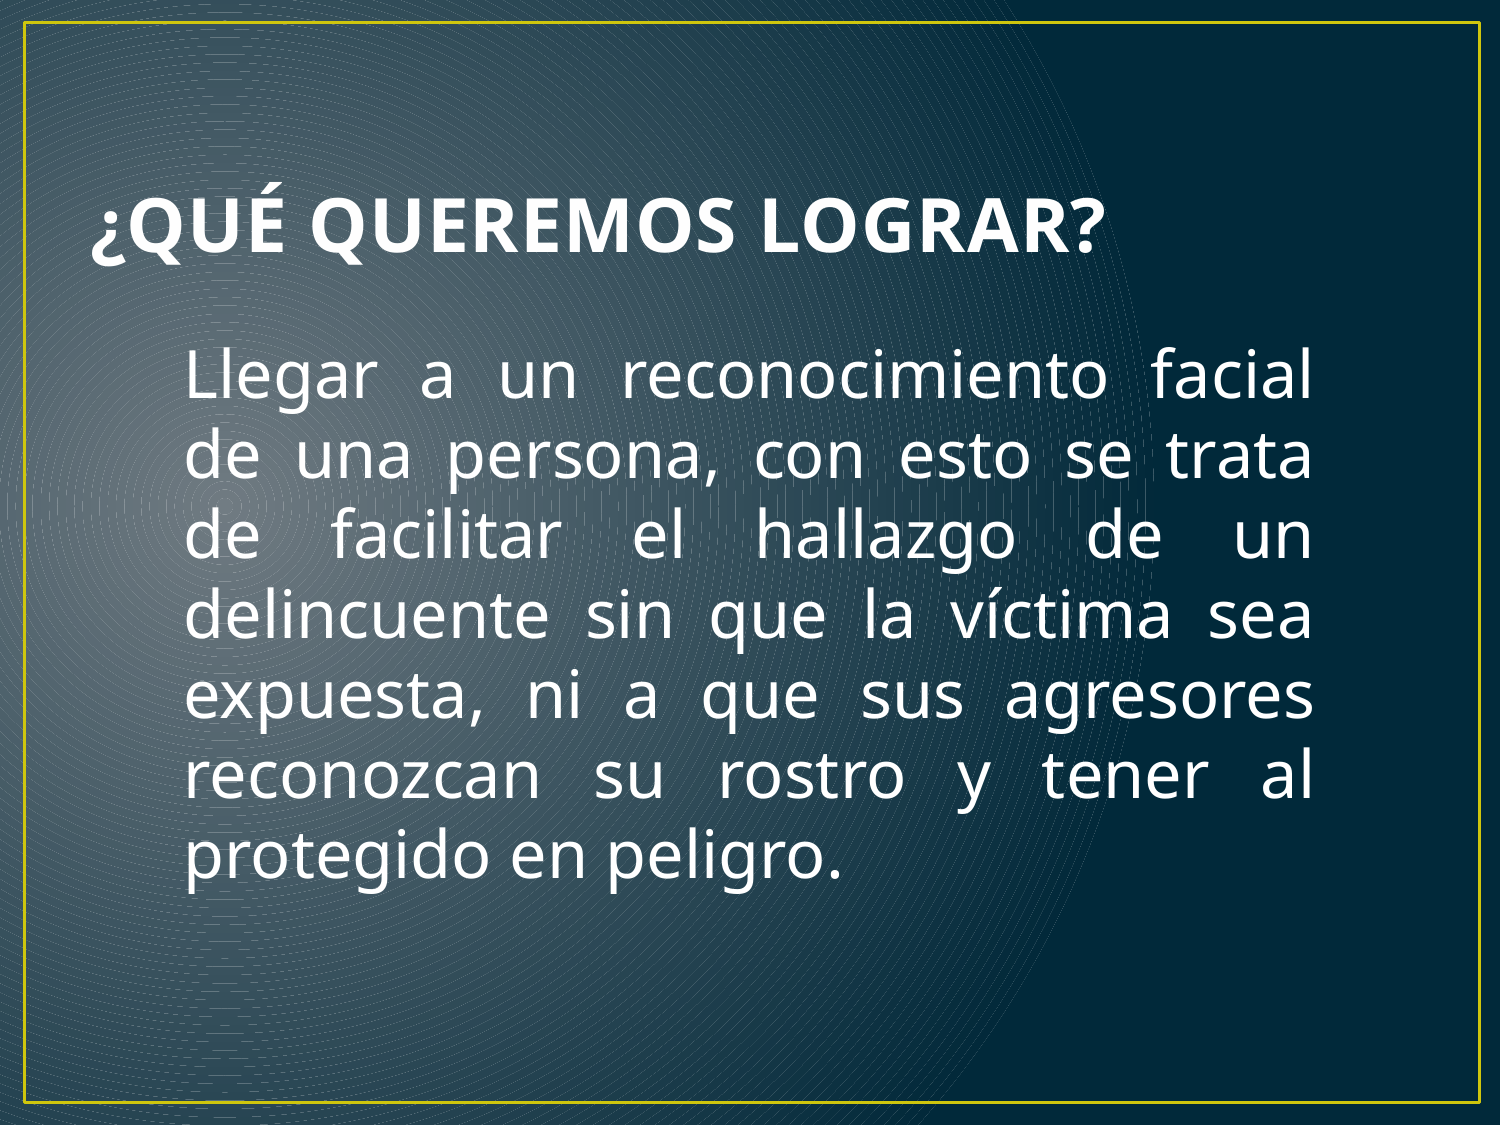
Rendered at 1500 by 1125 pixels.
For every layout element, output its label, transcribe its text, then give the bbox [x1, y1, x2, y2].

title ¿QUÉ QUEREMOS LOGRAR? [75, 87, 1425, 275]
text_box Llegar a un reconocimiento facial de una persona, con esto se trata de facilitar el hallazgo de un delincuente sin que la víctima sea expuesta, ni a que sus agresores reconozcan su rostro y tener al protegido en peligro. [168, 324, 1332, 900]
